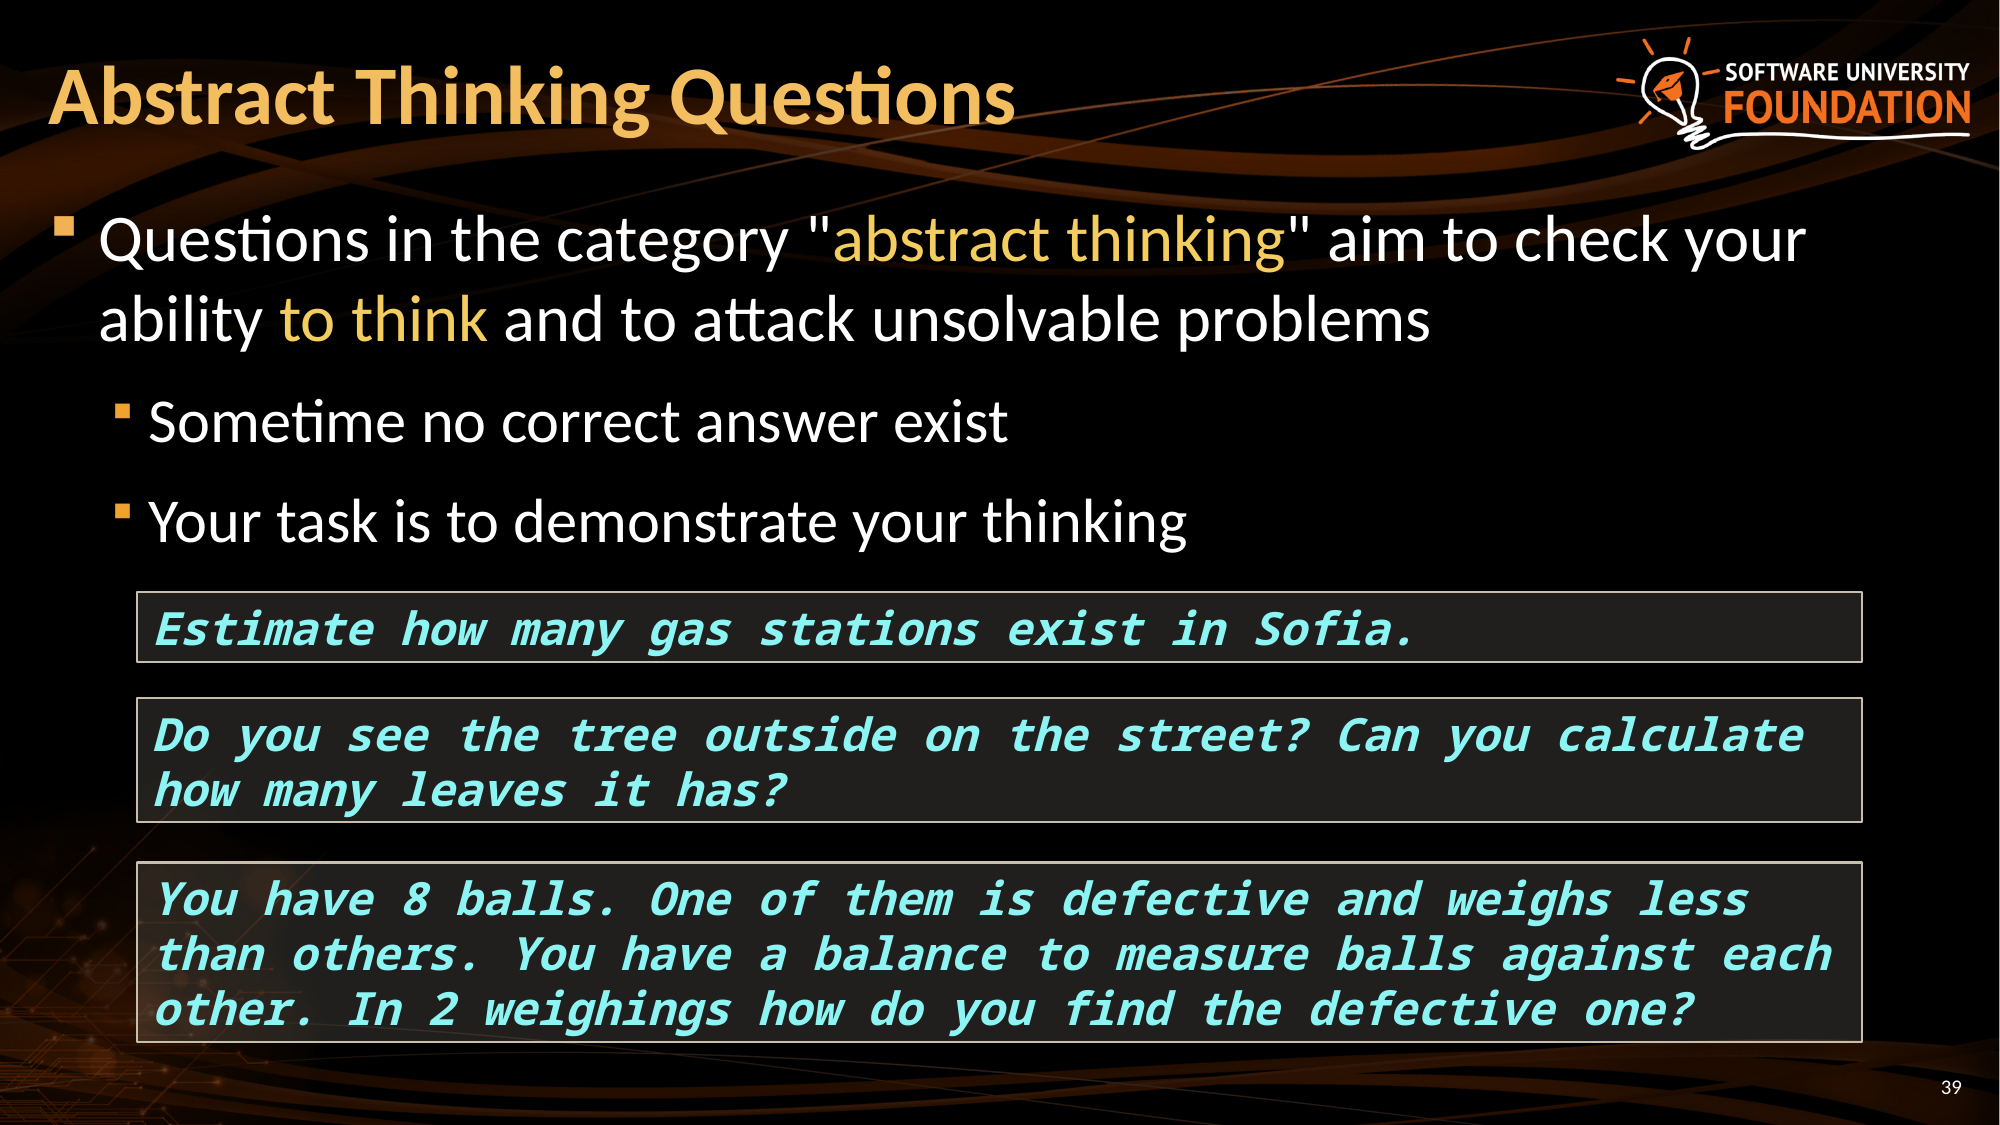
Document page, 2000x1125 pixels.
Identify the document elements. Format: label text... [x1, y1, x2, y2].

picture [0, 0, 2000, 1125]
list Questions in the category "abstract thinking" aim to check your ability to think and to attack unsolvable problems Sometime no correct answer exist Your task is to demonstrate your thinking [31, 188, 1968, 1103]
text_box Estimate how many gas stations exist in Sofia. [137, 592, 1863, 663]
title Abstract Thinking Questions [30, 6, 1602, 189]
text_box You have 8 balls. One of them is defective and weighs less than others. You have a balance to measure balls against each other. In 2 weighings how do you find the defective one? [137, 862, 1863, 1043]
text_box Do you see the tree outside on the street? Can you calculate how many leaves it has? [137, 697, 1863, 823]
